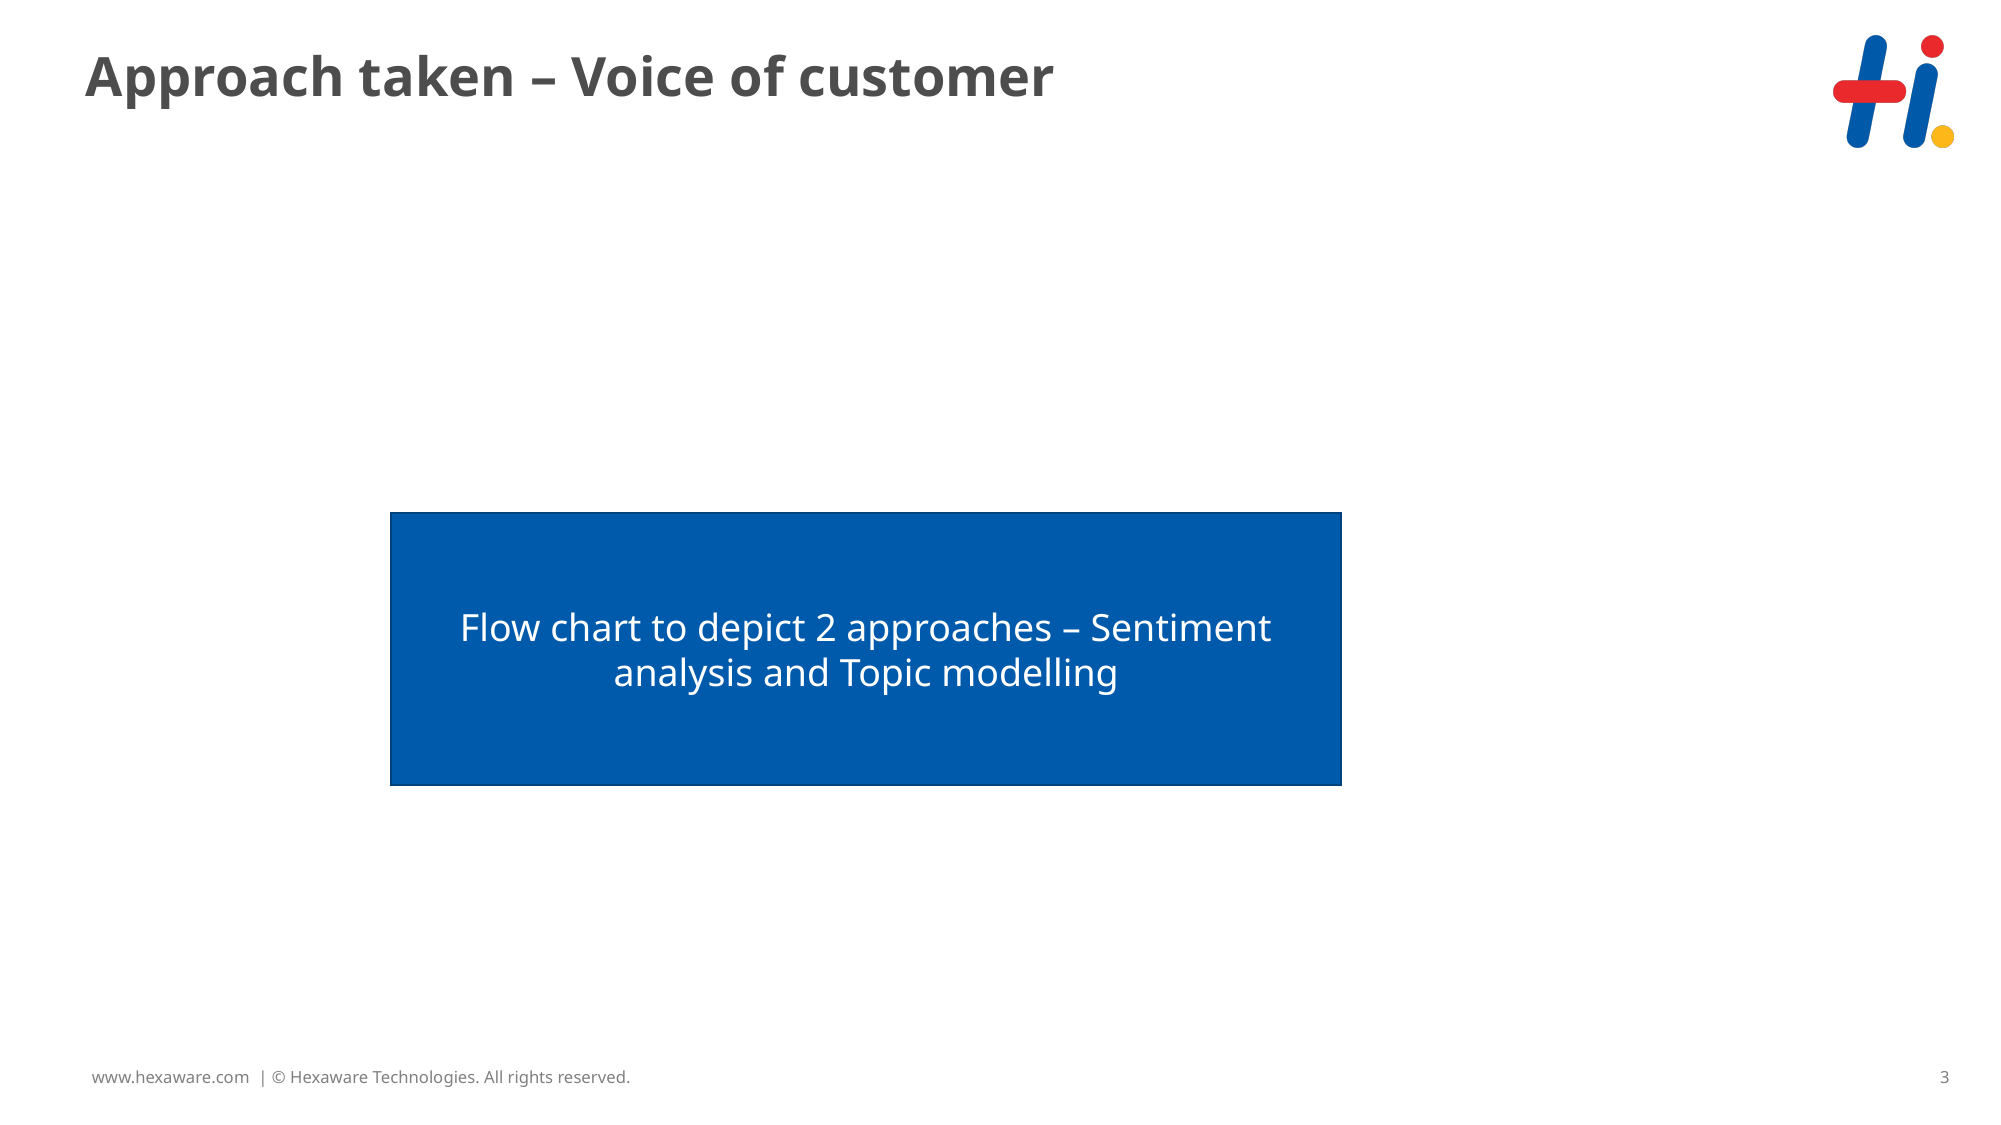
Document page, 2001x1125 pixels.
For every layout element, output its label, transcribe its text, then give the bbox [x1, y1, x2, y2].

picture [1833, 35, 1954, 148]
title Approach taken – Voice of customer [70, 41, 1661, 116]
text_box Flow chart to depict 2 approaches – Sentiment analysis and Topic modelling [390, 512, 1342, 786]
